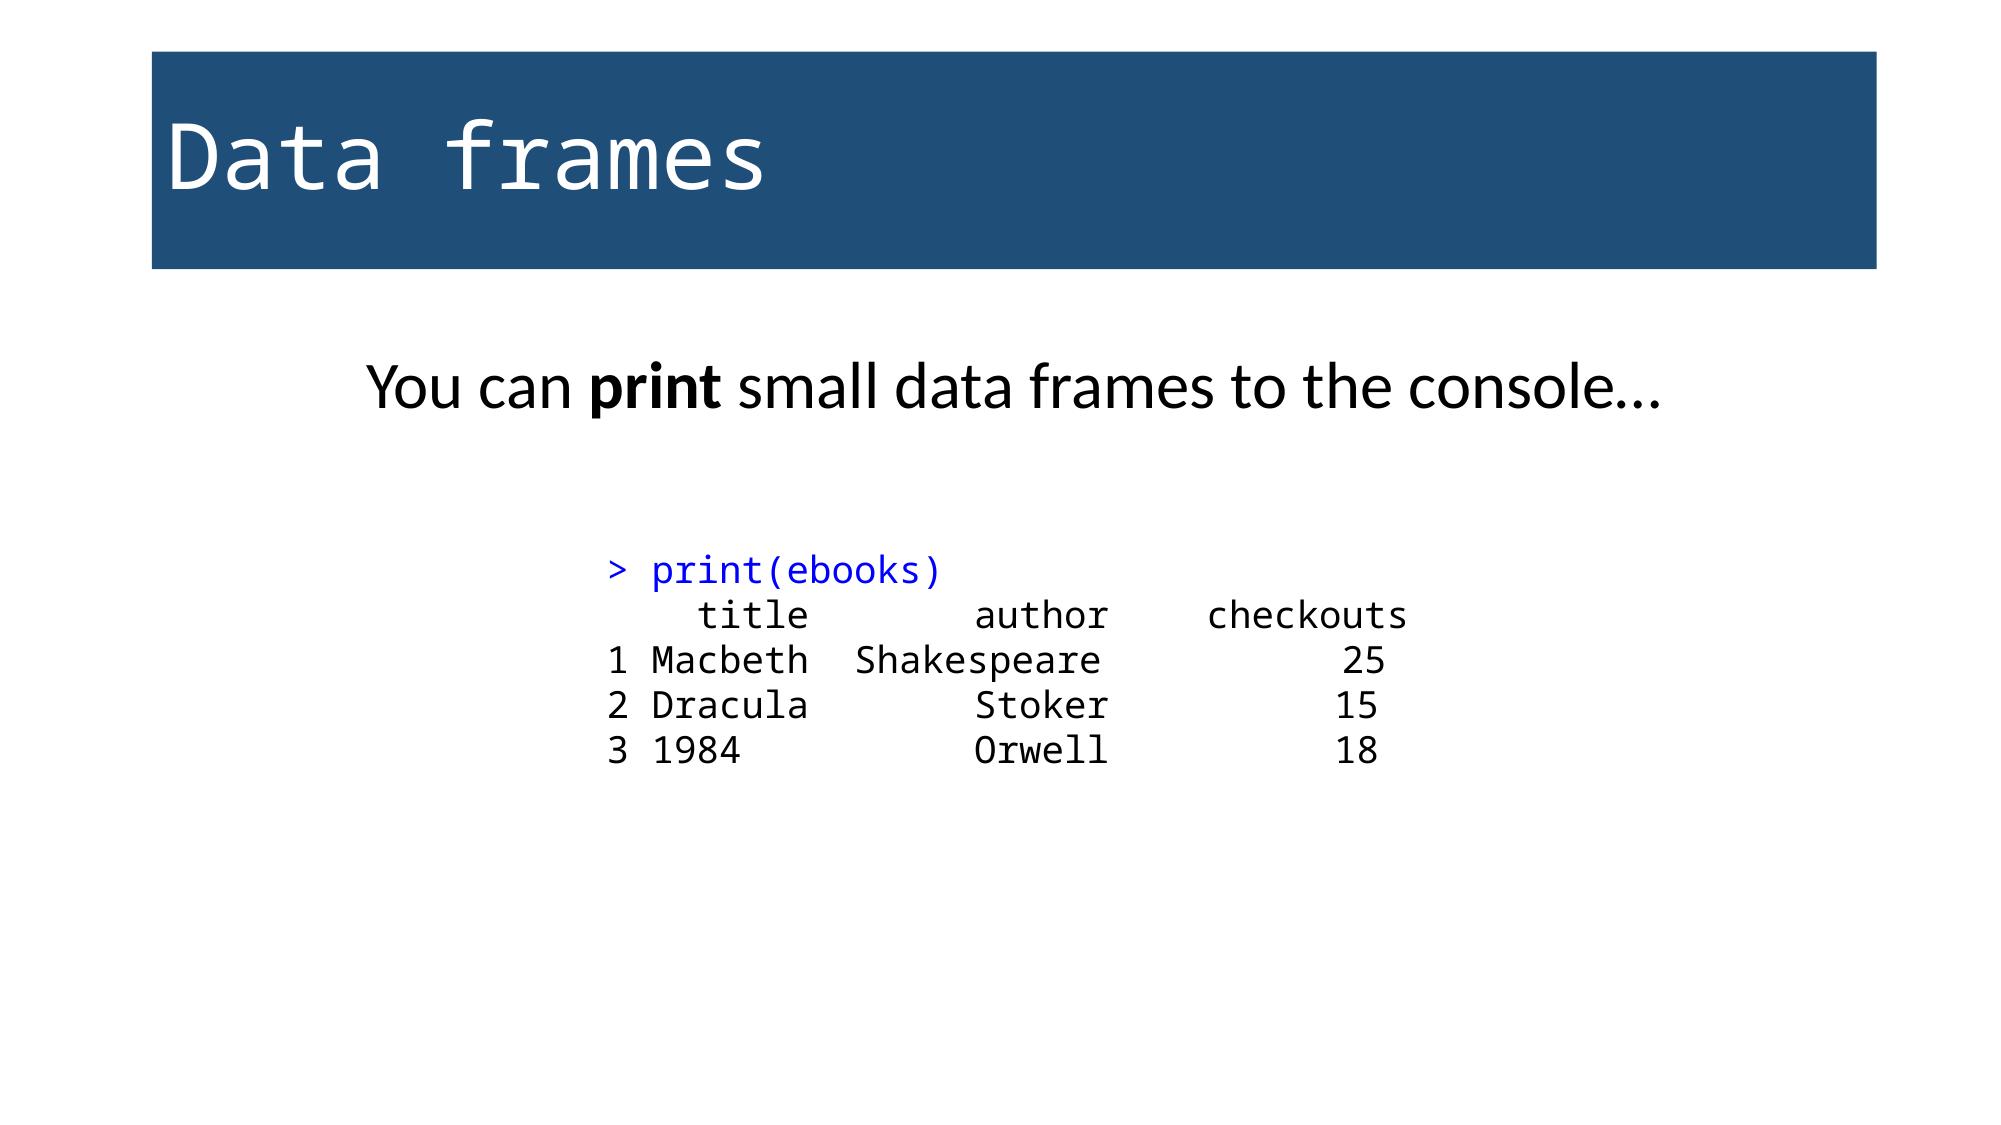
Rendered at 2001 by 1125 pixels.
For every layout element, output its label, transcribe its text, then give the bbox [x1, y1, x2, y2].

text_box You can print small data frames to the console… [151, 334, 1877, 429]
title Data frames [151, 51, 1877, 270]
text_box > print(ebooks) title author checkouts 1 Macbeth Shakespeare 25 2 Dracula Stoker 15 3 1984 Orwell 18 [606, 546, 1422, 772]
